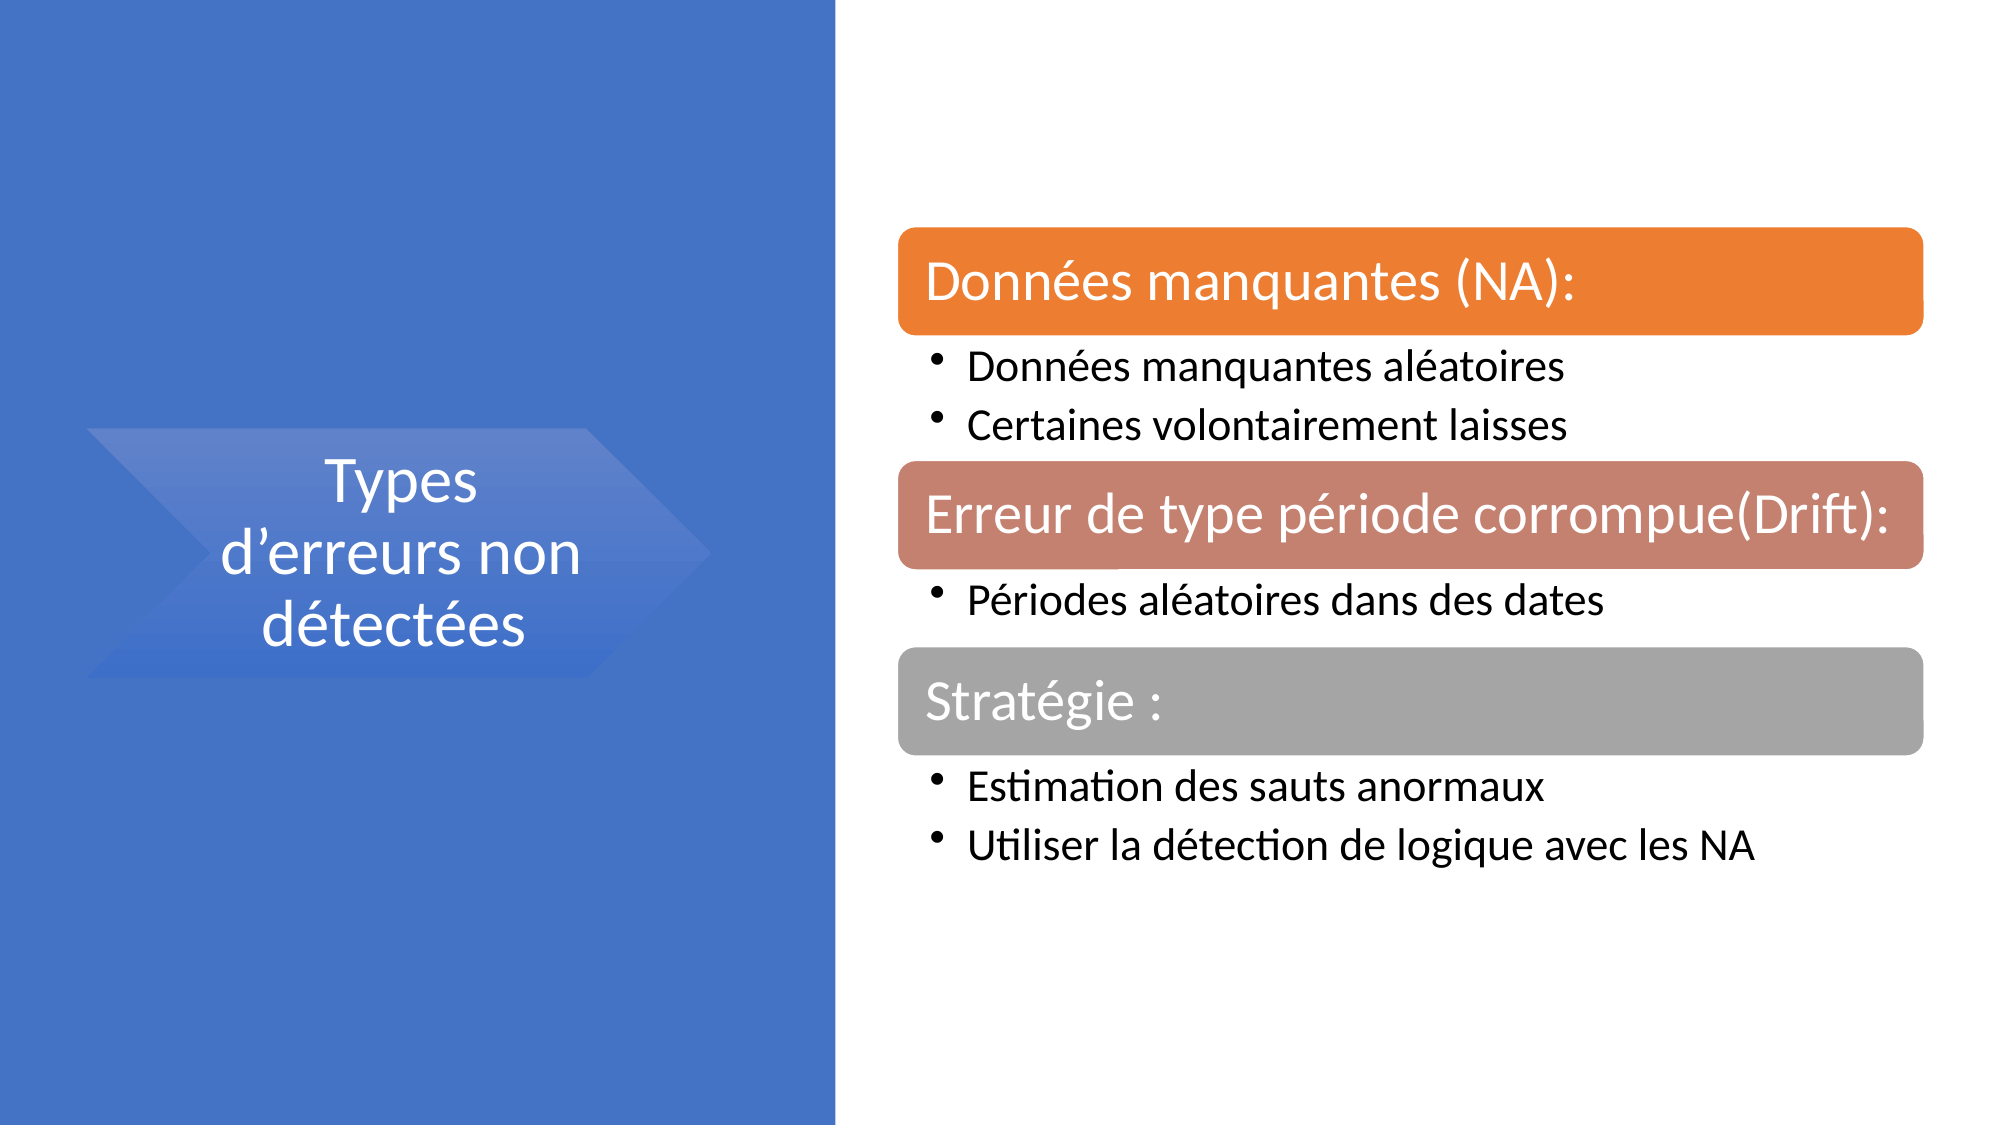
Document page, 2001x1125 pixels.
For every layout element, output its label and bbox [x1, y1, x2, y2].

text_box [897, 101, 1925, 1005]
text_box [86, 101, 711, 1005]
text_box [0, 0, 836, 1125]
